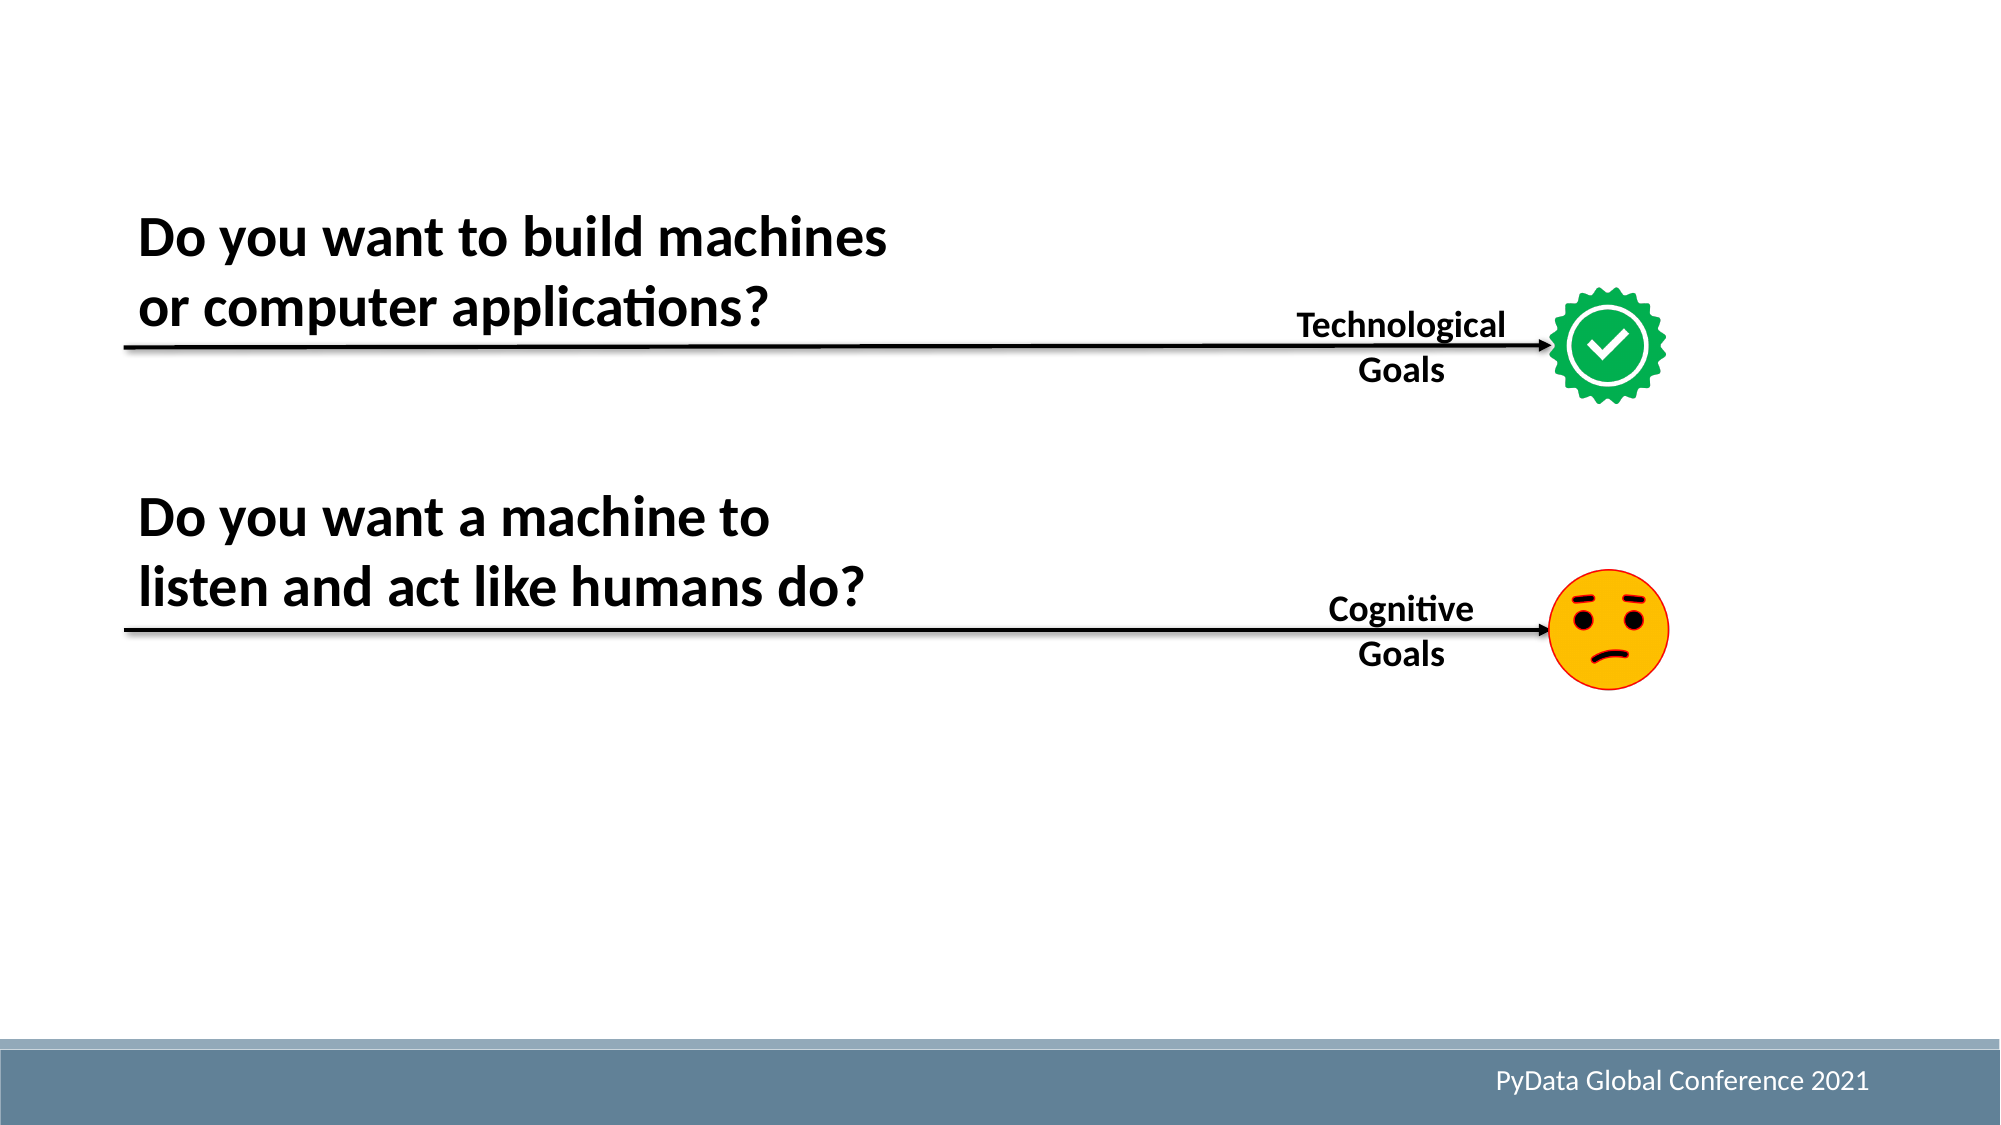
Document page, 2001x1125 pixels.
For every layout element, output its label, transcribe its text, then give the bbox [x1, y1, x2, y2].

text_box PyData Global Conference 2021 [1481, 1054, 2000, 1105]
text_box Cognitive Goals [1314, 638, 1490, 681]
text_box Cognitive Goals [1314, 576, 1490, 626]
text_box Technological Goals [1281, 356, 1522, 398]
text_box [123, 344, 1528, 348]
text_box Technological Goals [1281, 292, 1522, 341]
picture [1531, 269, 1683, 421]
picture [1533, 554, 1685, 706]
text_box Do you want to build machines or computer applications? Do you want a machine to listen and act like humans do? [123, 190, 920, 343]
text_box Do you want to build machines or computer applications? Do you want a machine to listen and act like humans do? [123, 355, 920, 626]
